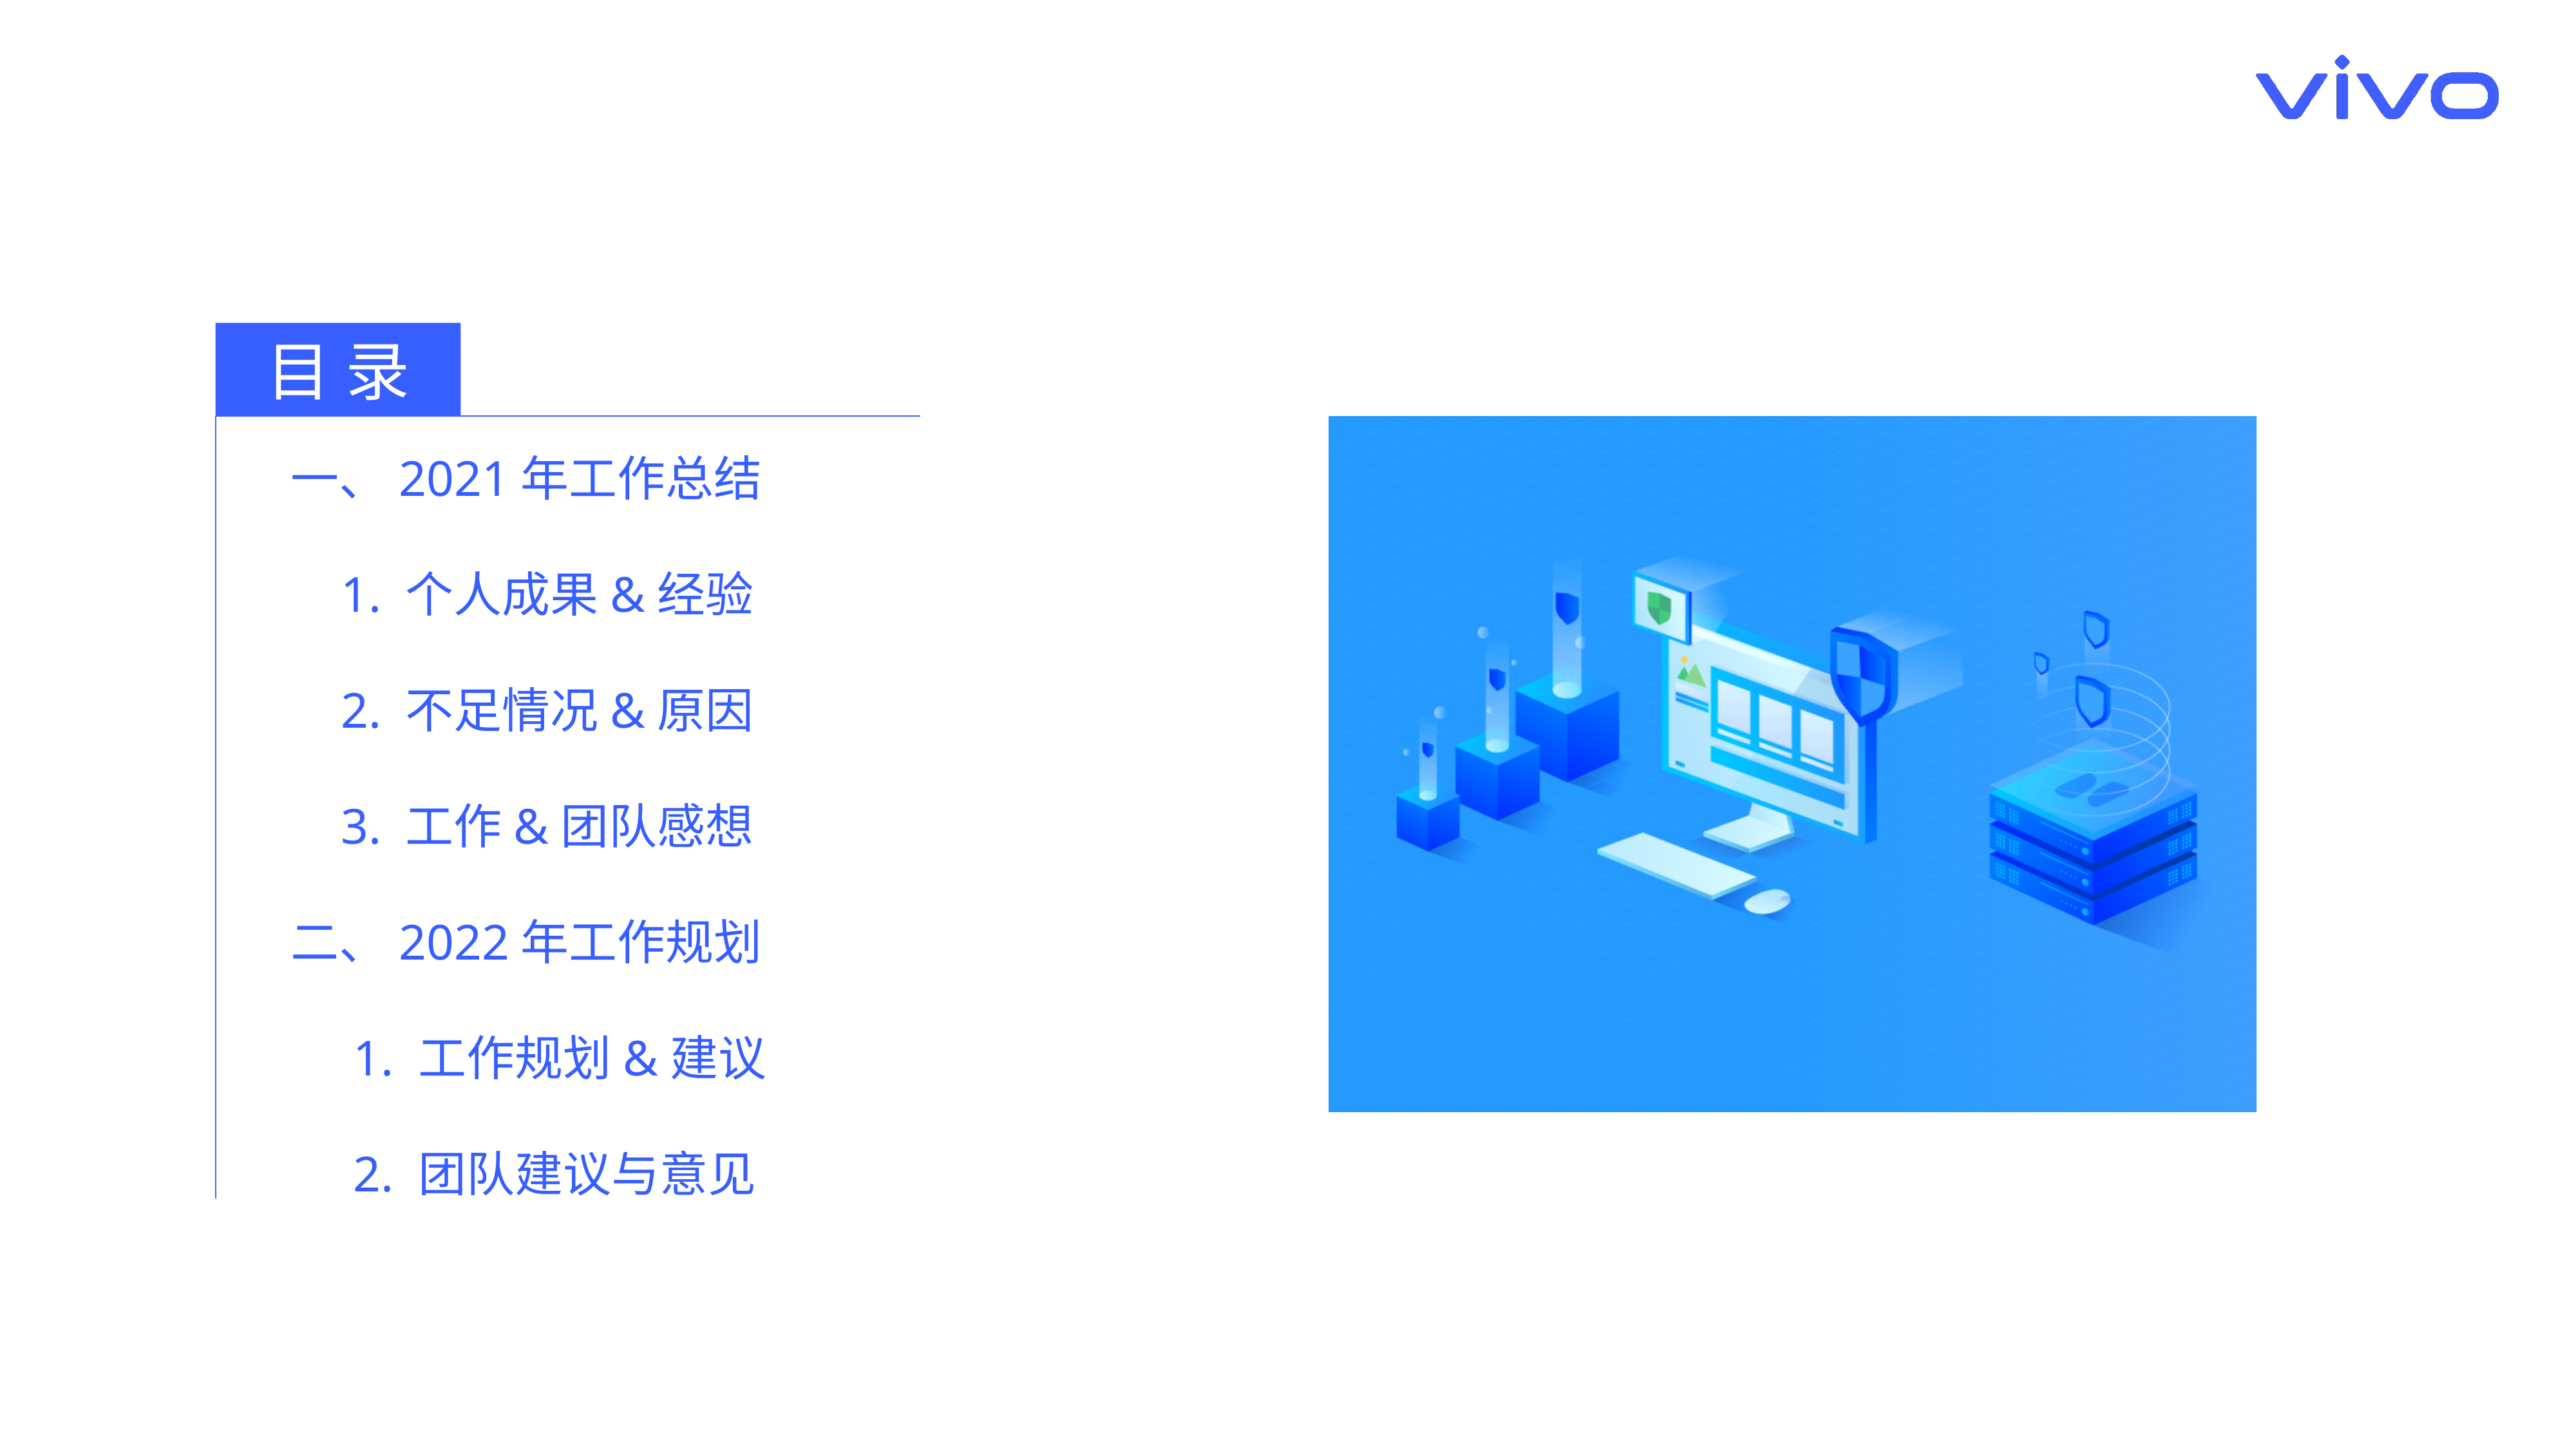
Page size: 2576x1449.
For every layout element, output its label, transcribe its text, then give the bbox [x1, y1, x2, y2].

picture [2256, 55, 2499, 119]
text_box 一、2021年工作总结 1. 个人成果&经验 2. 不足情况&原因 3. 工作&团队感想 二、2022年工作规划 1. 工作规划&建议 2. 团队建议与意见 [288, 387, 2286, 1203]
text_box 目 录 [215, 323, 461, 415]
picture [1329, 415, 2257, 1112]
